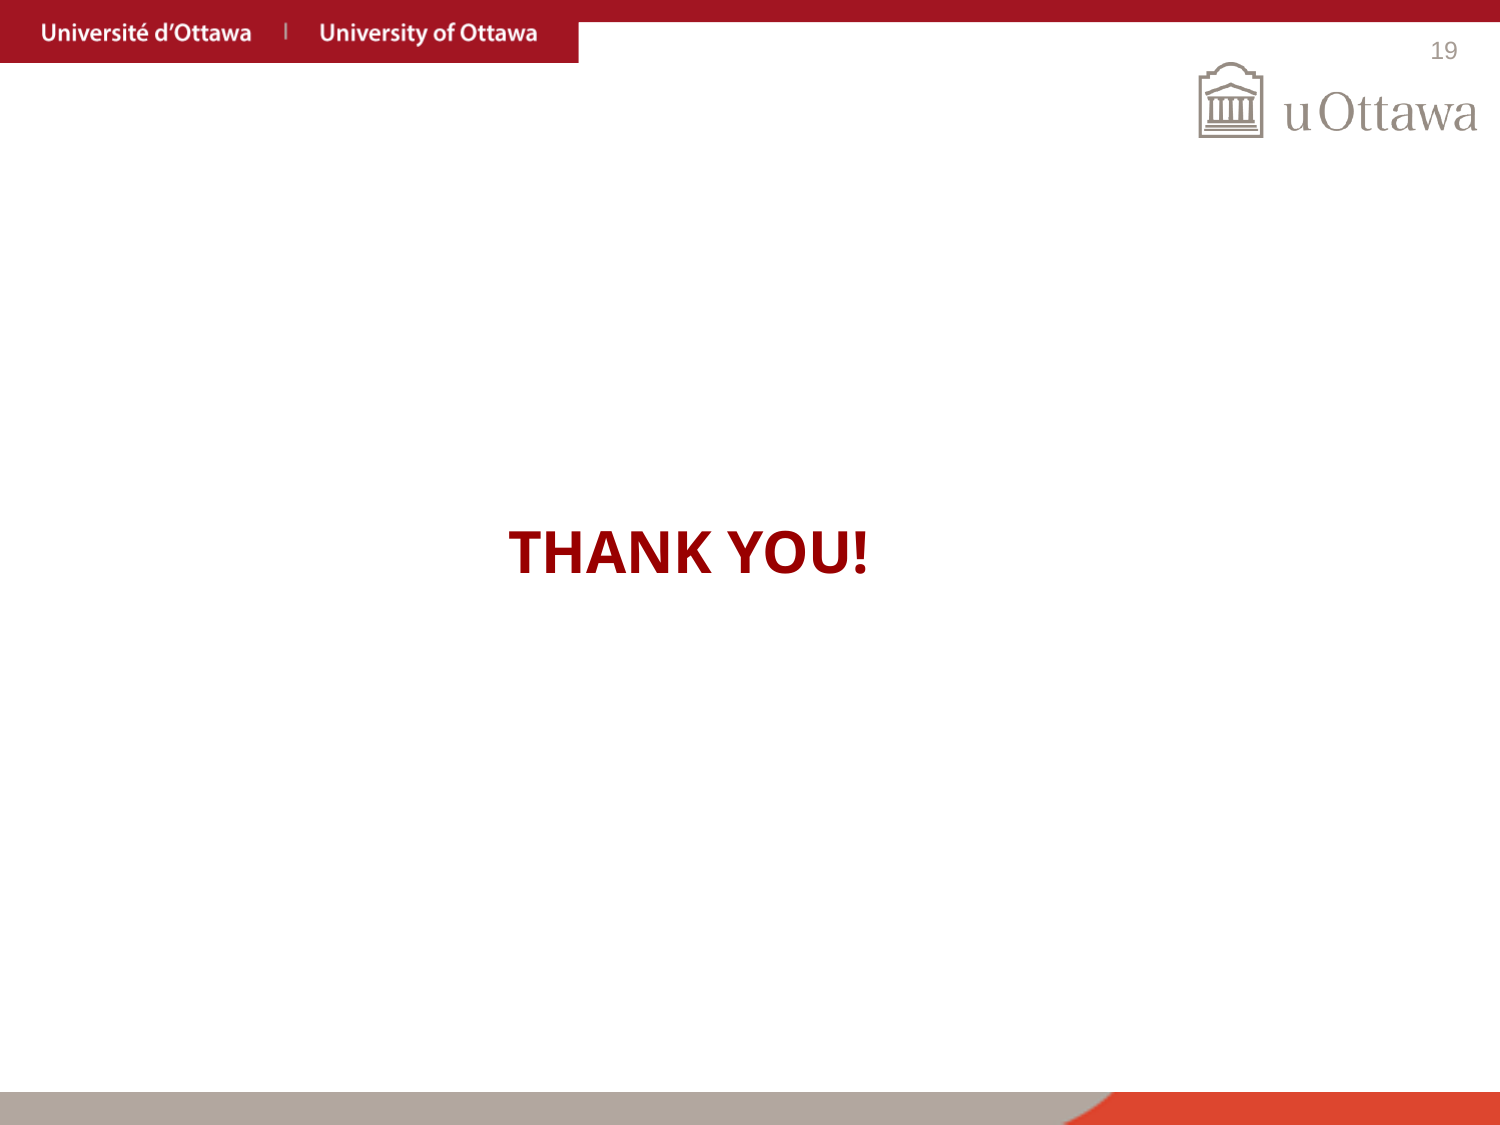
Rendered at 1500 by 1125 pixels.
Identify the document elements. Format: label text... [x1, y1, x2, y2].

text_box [0, 0, 1500, 138]
text_box [0, 1092, 1500, 1125]
title THANK YOU! [506, 513, 923, 704]
